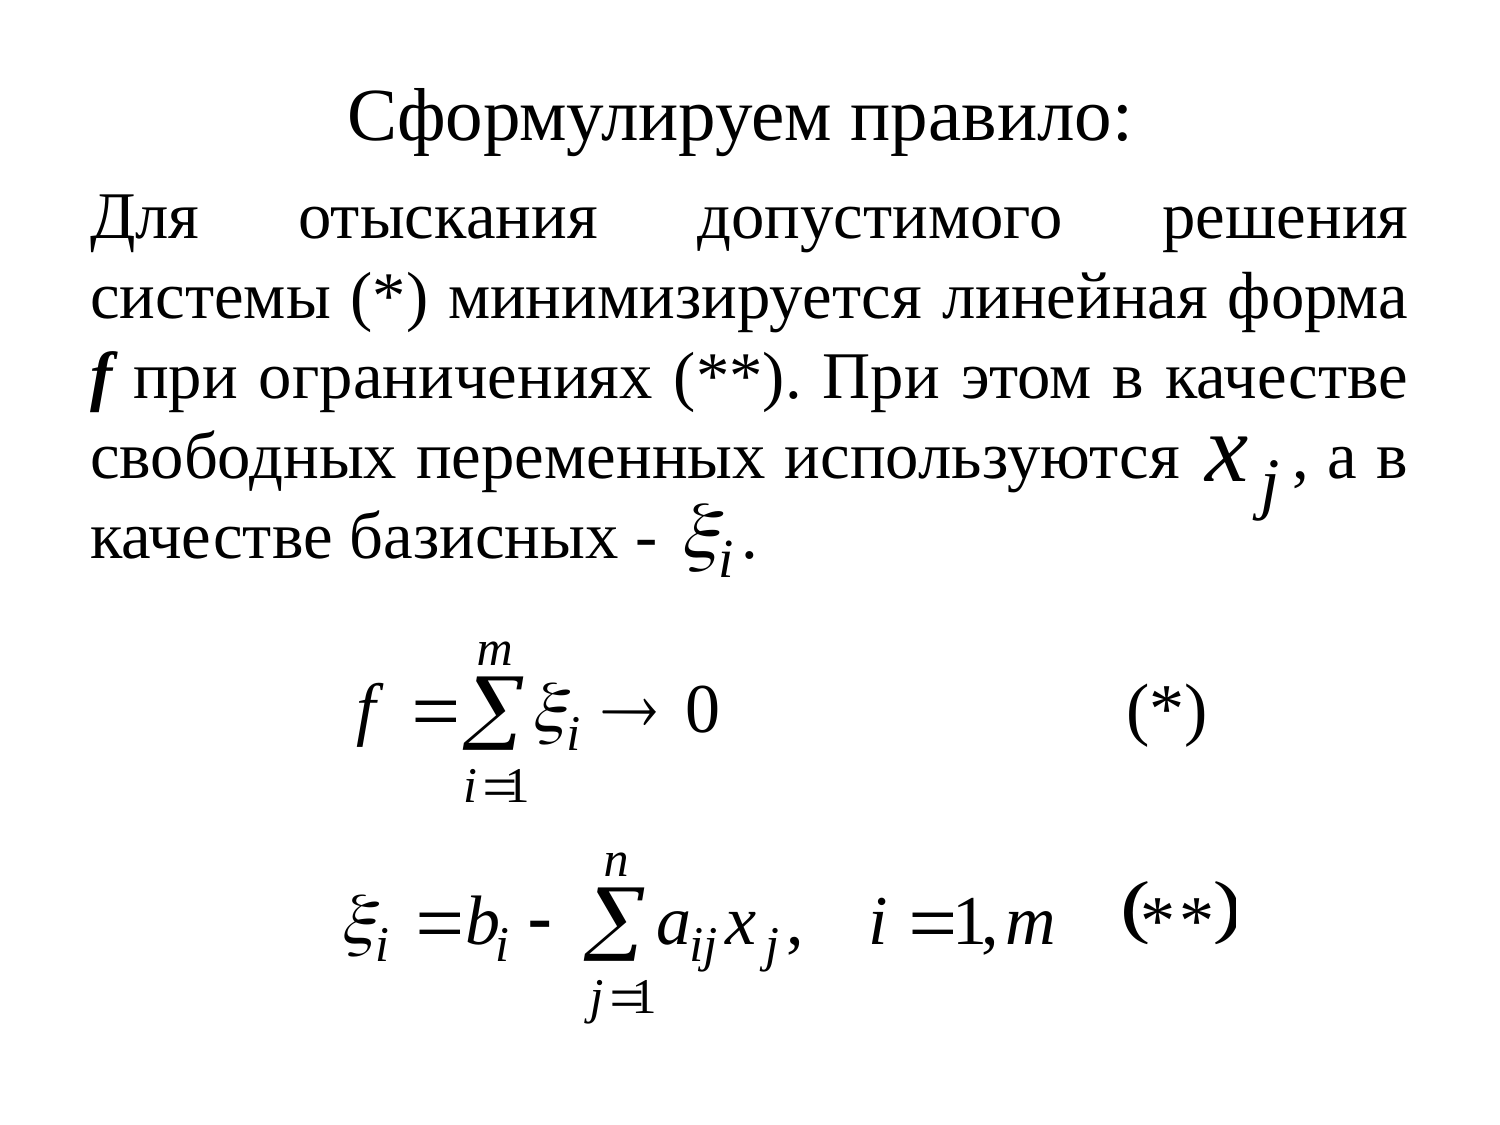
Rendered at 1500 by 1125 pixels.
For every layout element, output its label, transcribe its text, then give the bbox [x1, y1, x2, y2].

title Сформулируем правило: [75, 45, 1425, 164]
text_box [1195, 398, 1290, 531]
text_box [679, 491, 741, 587]
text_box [339, 620, 1236, 1032]
list Для отыскания допустимого решения системы (*) минимизируется линейная форма f при ограничениях (**). При этом в качестве свободных переменных используются , а в качестве базисных - . [75, 164, 1425, 1067]
